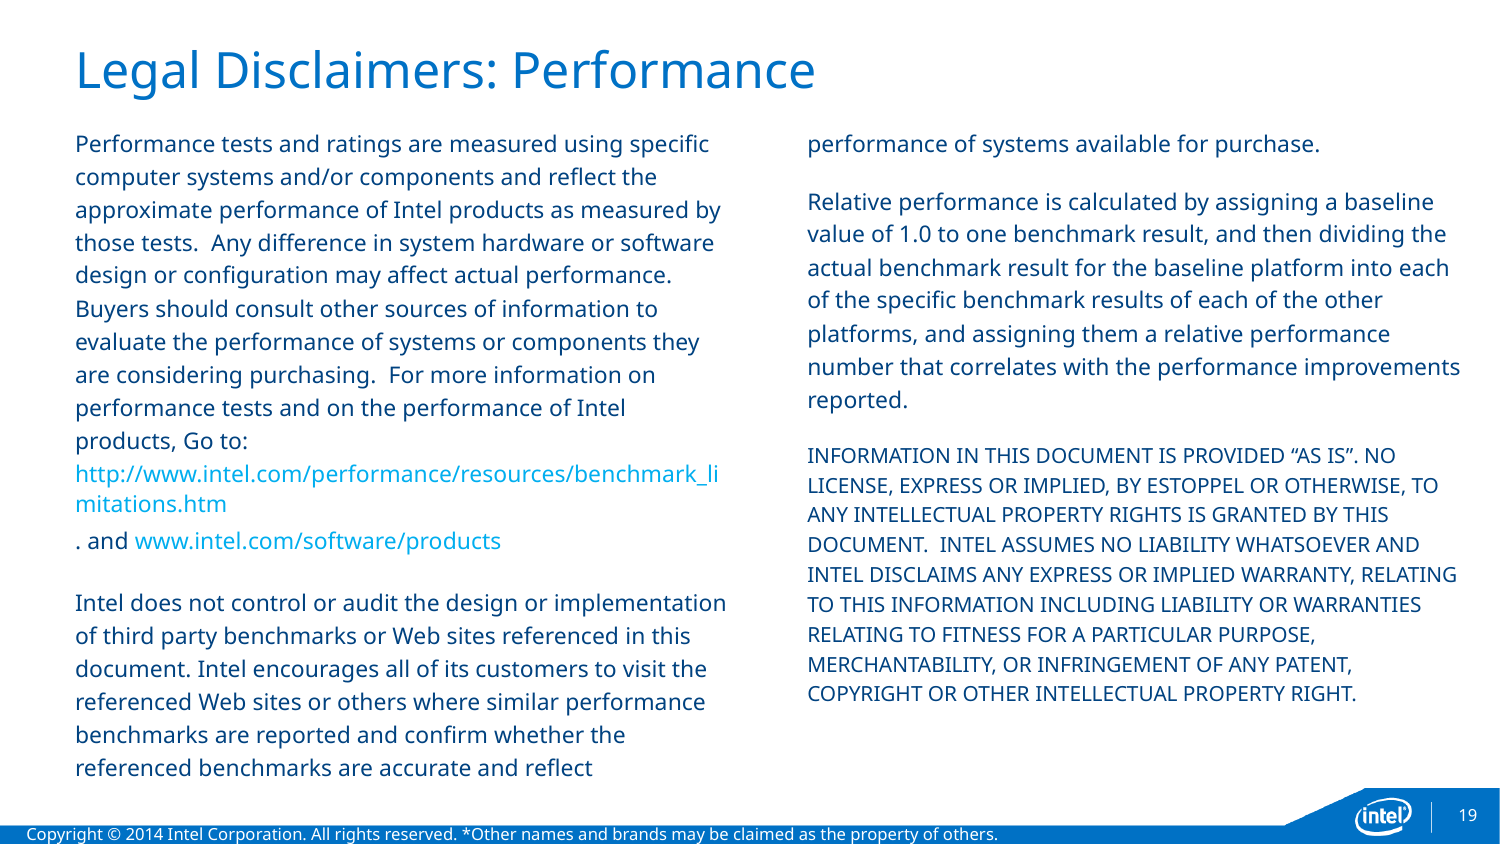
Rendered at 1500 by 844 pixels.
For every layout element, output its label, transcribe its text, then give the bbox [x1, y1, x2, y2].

picture [0, 788, 1500, 844]
text_box Legal Disclaimers: Performance [75, 38, 973, 123]
text_box Copyright © 2014 Intel Corporation. All rights reserved. *Other names and brands may be claimed as the property of others. [11, 816, 1113, 844]
slide_number 19 [1127, 794, 1478, 840]
text_box Performance tests and ratings are measured using specific computer systems and/or components and reflect the approximate performance of Intel products as measured by those tests. Any difference in system hardware or software design or configuration may affect actual performance. Buyers should consult other sources of information to evaluate the performance of systems or components they are considering purchasing. For more information on performance tests and on the performance of Intel products, Go to: http://www.intel.com/performance/resources/benchmark_limitations.htm. and www.intel.com/software/products Intel does not control or audit the design or implementation of third party benchmarks or Web sites referenced in this document. Intel encourages all of its customers to visit the referenced Web sites or others where similar performance benchmarks are reported and confirm whether the referenced benchmarks are accurate and reflect performance of systems available for purchase. Relative performance is calculated by assigning a baseline value of 1.0 to one benchmark result, and then dividing the actual benchmark result for the baseline platform into each of the specific benchmark results of each of the other platforms, and assigning them a relative performance number that correlates with the performance improvements reported. INFORMATION IN THIS DOCUMENT IS PROVIDED “AS IS”. NO LICENSE, EXPRESS OR IMPLIED, BY ESTOPPEL OR OTHERWISE, TO ANY INTELLECTUAL PROPERTY RIGHTS IS GRANTED BY THIS DOCUMENT. INTEL ASSUMES NO LIABILITY WHATSOEVER AND INTEL DISCLAIMS ANY EXPRESS OR IMPLIED WARRANTY, RELATING TO THIS INFORMATION INCLUDING LIABILITY OR WARRANTIES RELATING TO FITNESS FOR A PARTICULAR PURPOSE, MERCHANTABILITY, OR INFRINGEMENT OF ANY PATENT, COPYRIGHT OR OTHER INTELLECTUAL PROPERTY RIGHT. [74, 123, 1465, 795]
